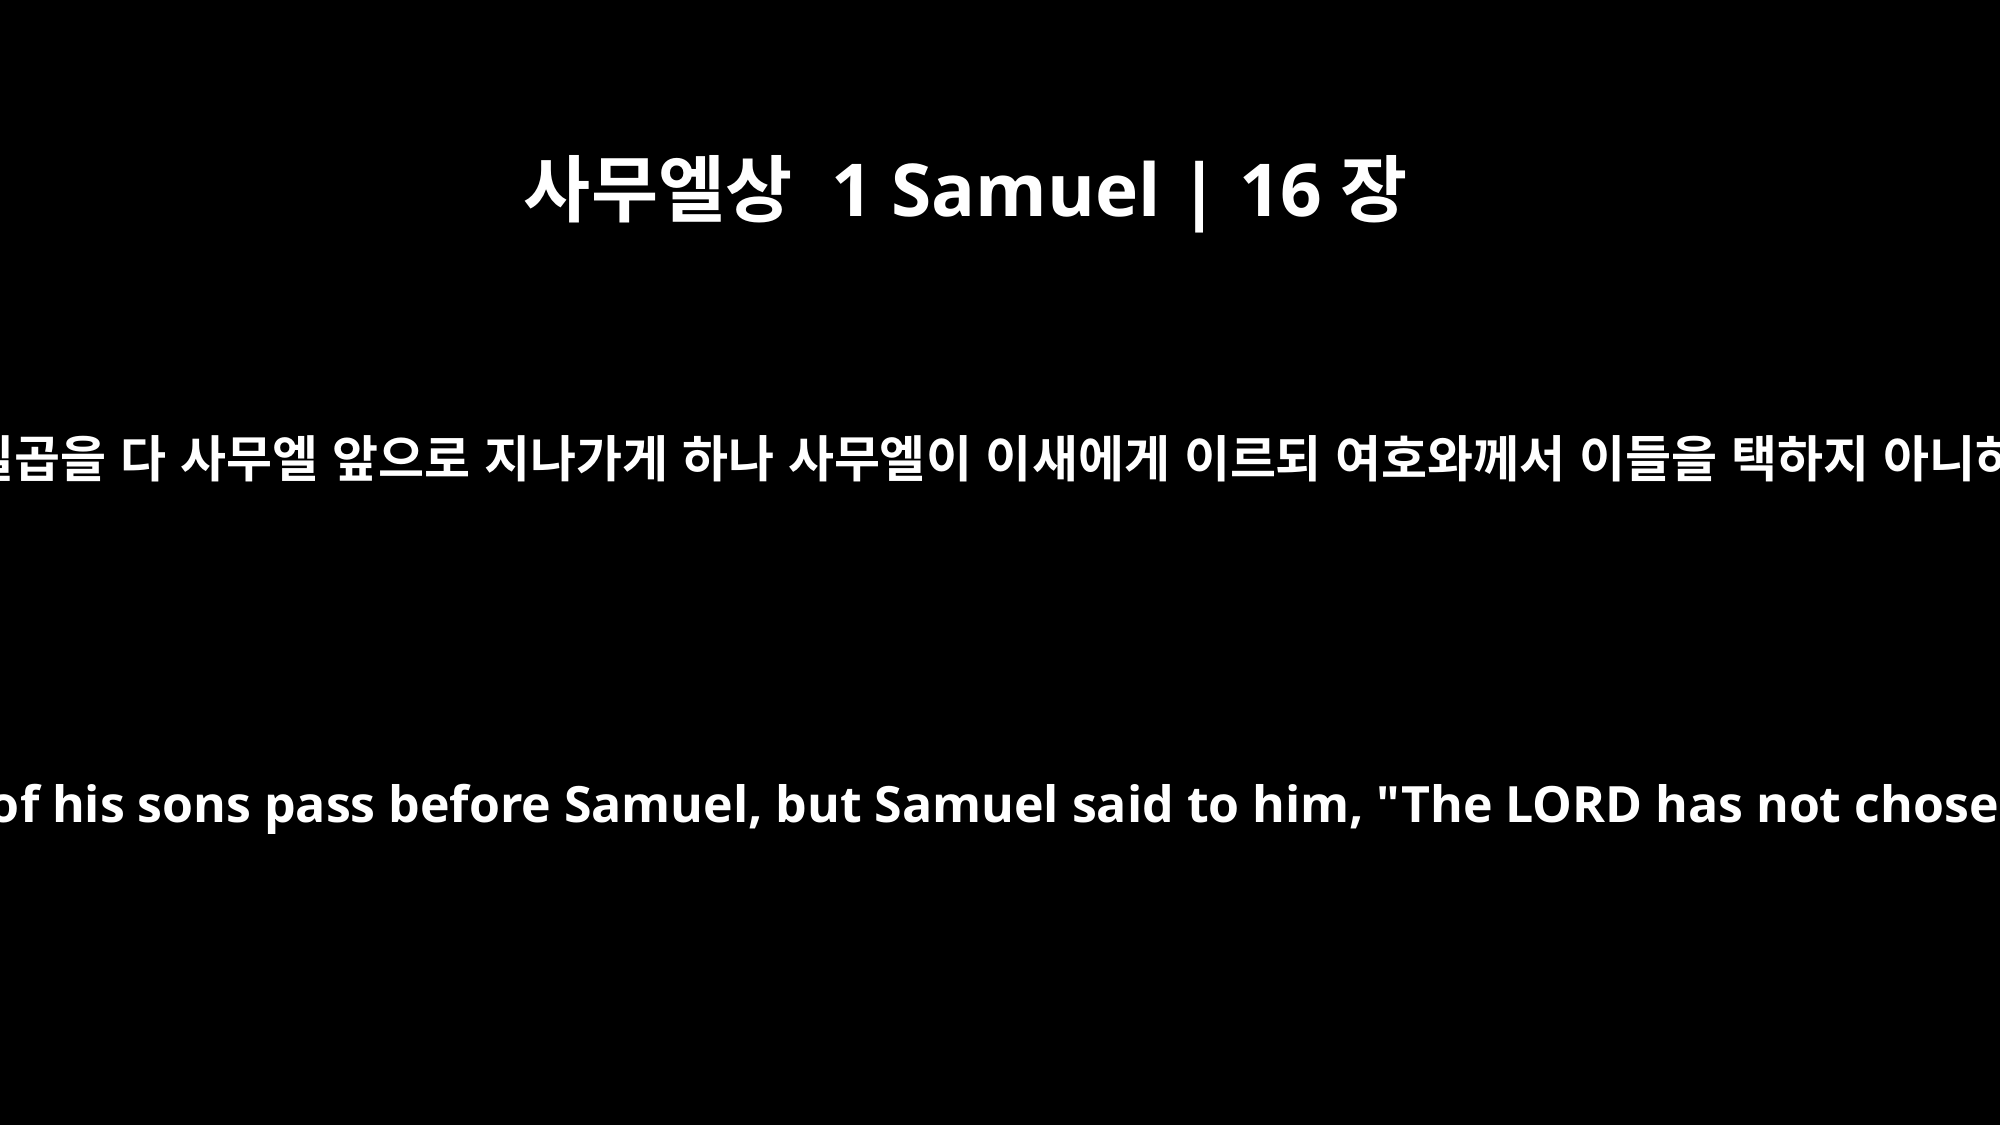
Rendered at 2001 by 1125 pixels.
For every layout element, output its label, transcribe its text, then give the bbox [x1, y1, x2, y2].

text_box 사무엘상 1 Samuel | 16장 [509, 136, 1423, 239]
text_box 10 이새가 그의 아들 일곱을 다 사무엘 앞으로 지나가게 하나 사무엘이 이새에게 이르되 여호와께서 이들을 택하지 아니하셨느니라 하고 [0, 359, 2000, 495]
text_box Jesse had seven of his sons pass before Samuel, but Samuel said to him, "The LORD has not chosen these." [0, 764, 2000, 840]
